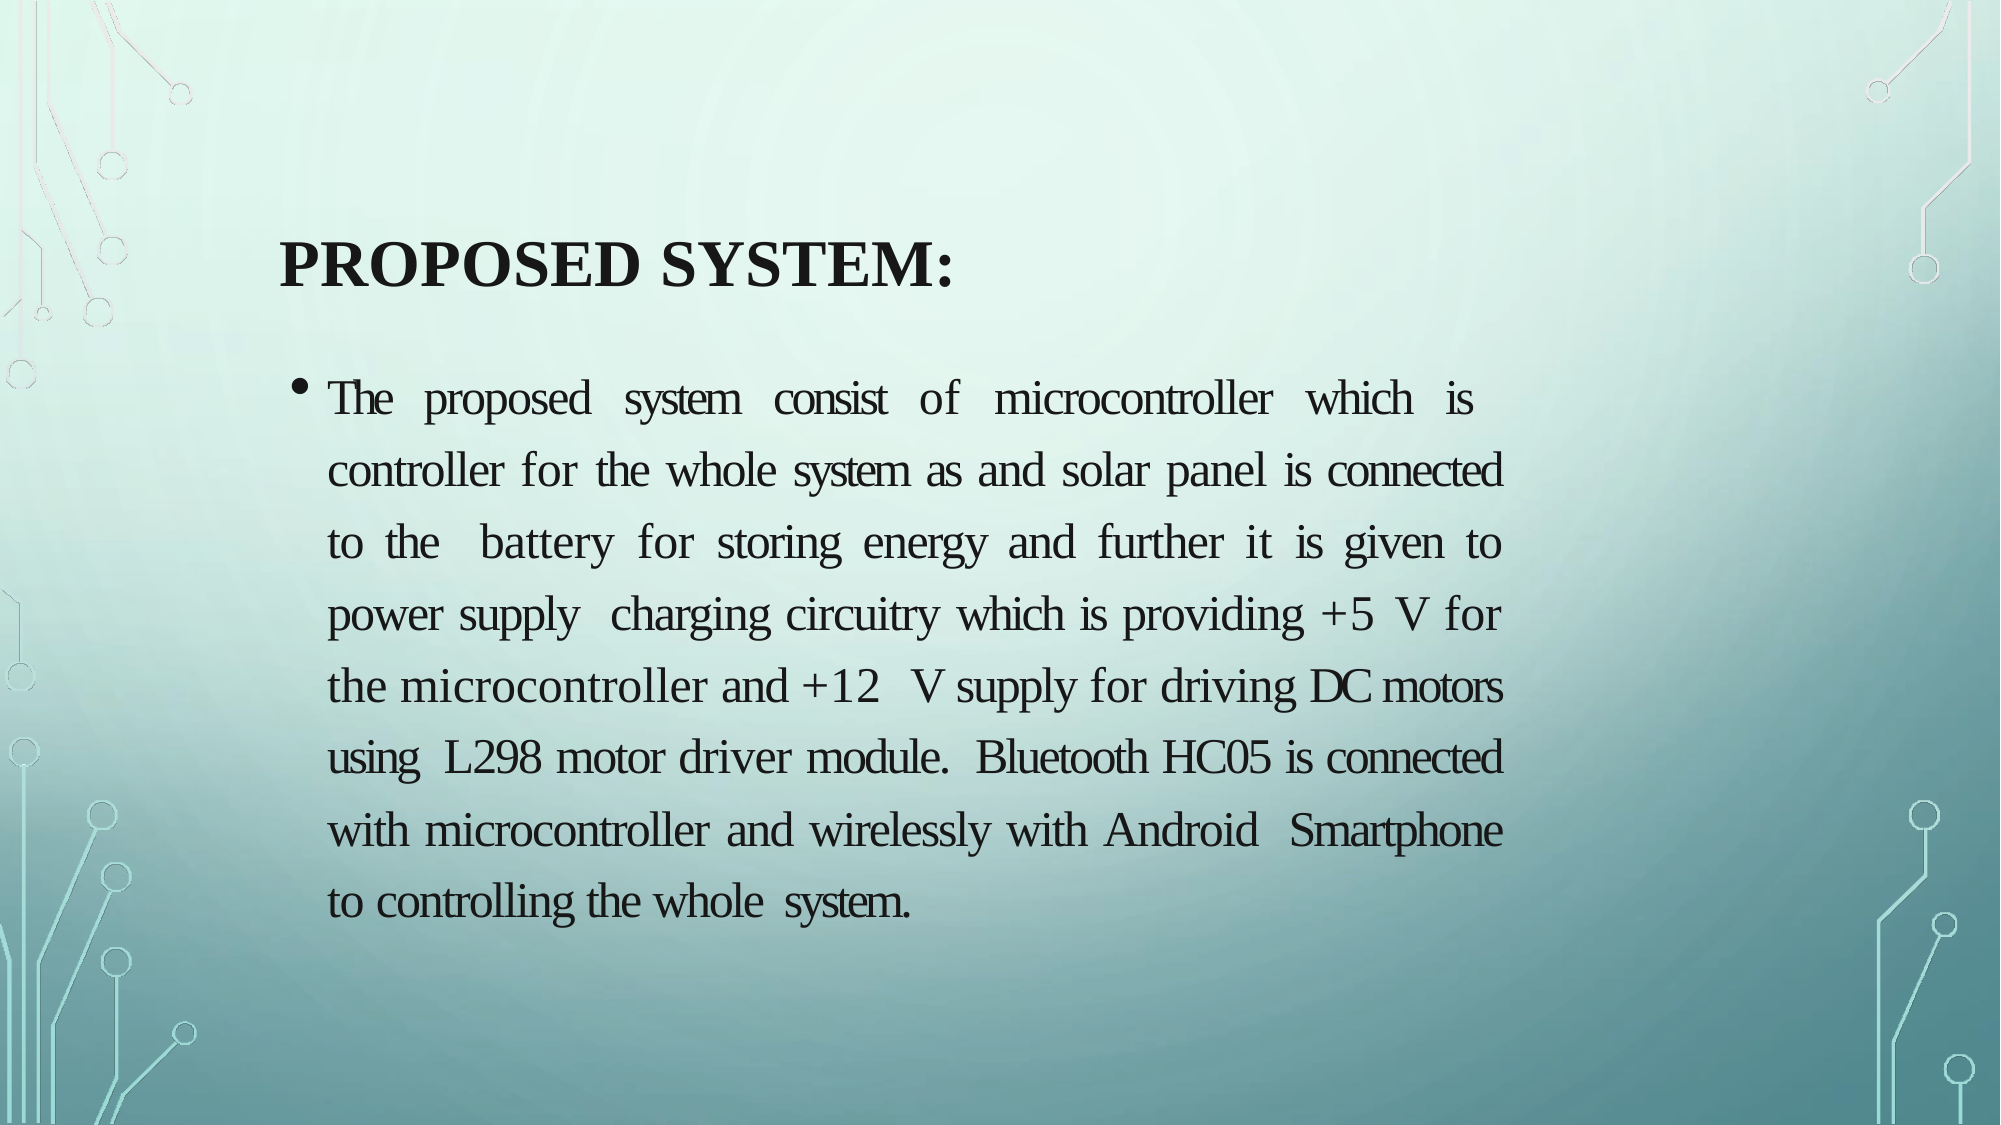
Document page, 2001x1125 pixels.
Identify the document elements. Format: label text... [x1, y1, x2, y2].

picture [0, 0, 2000, 1125]
text_box The proposed system consist of microcontroller which is controller for the whole system as and solar panel is connected to the battery for storing energy and further it is given to power supply charging circuitry which is providing +5 V for the microcontroller and +12 V supply for driving DC motors using L298 motor driver module. Bluetooth HC05 is connected with microcontroller and wirelessly with Android Smartphone to controlling the whole system. [287, 350, 1503, 928]
title PROPOSED SYSTEM: [211, 218, 1375, 409]
